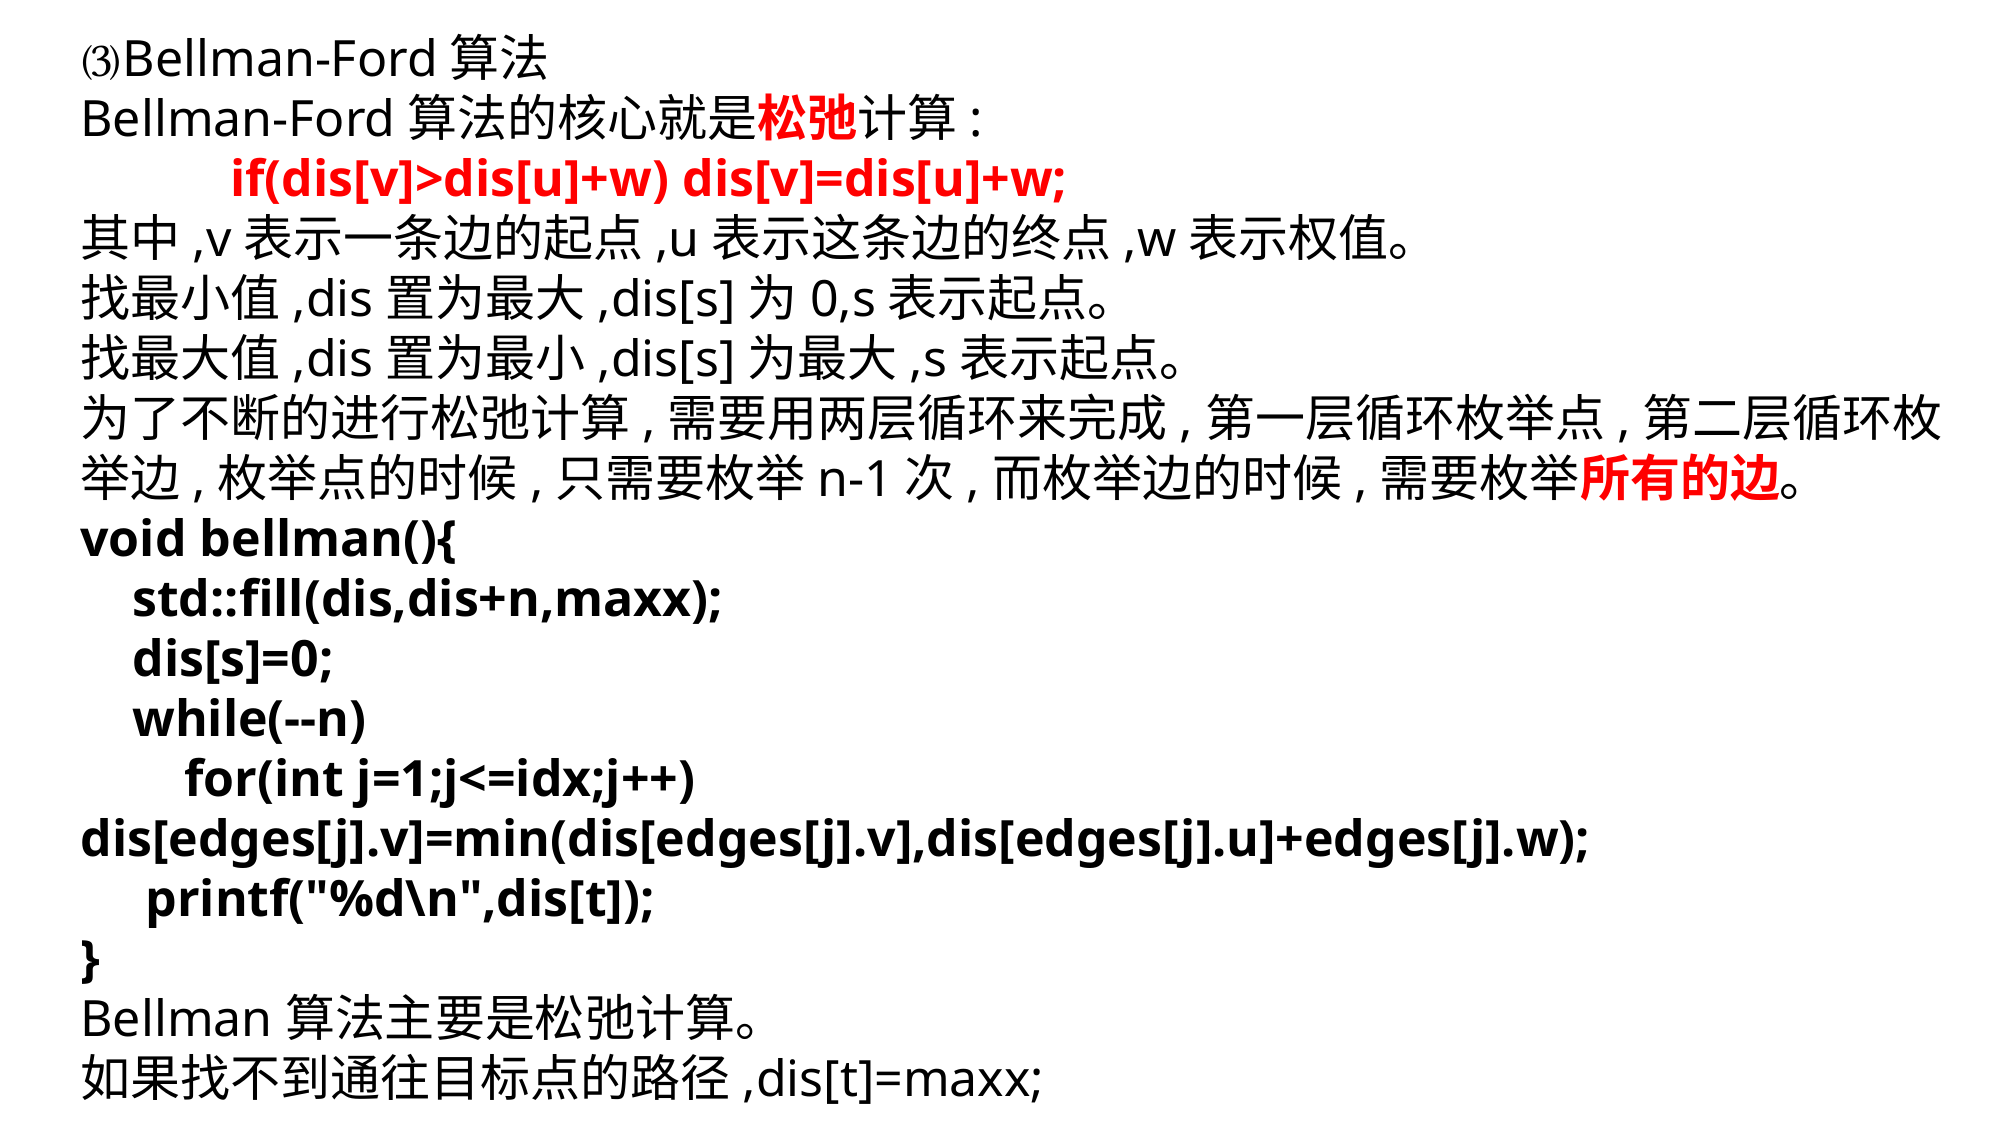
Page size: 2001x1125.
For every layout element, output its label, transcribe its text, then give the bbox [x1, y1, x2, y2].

text_box ⑶Bellman-Ford算法 Bellman-Ford算法的核心就是松弛计算: if(dis[v]>dis[u]+w) dis[v]=dis[u]+w; 其中,v表示一条边的起点,u表示这条边的终点,w表示权值。 找最小值,dis置为最大,dis[s]为0,s表示起点。 找最大值,dis置为最小,dis[s]为最大,s表示起点。 为了不断的进行松弛计算,需要用两层循环来完成,第一层循环枚举点,第二层循环枚举边,枚举点的时候,只需要枚举n-1次,而枚举边的时候,需要枚举所有的边。 void bellman(){ std::fill(dis,dis+n,maxx); dis[s]=0; while(--n) for(int j=1;j<=idx;j++) dis[edges[j].v]=min(dis[edges[j].v],dis[edges[j].u]+edges[j].w); printf("%d\n",dis[t]); } Bellman算法主要是松弛计算。 如果找不到通往目标点的路径,dis[t]=maxx; [65, 19, 1988, 1114]
